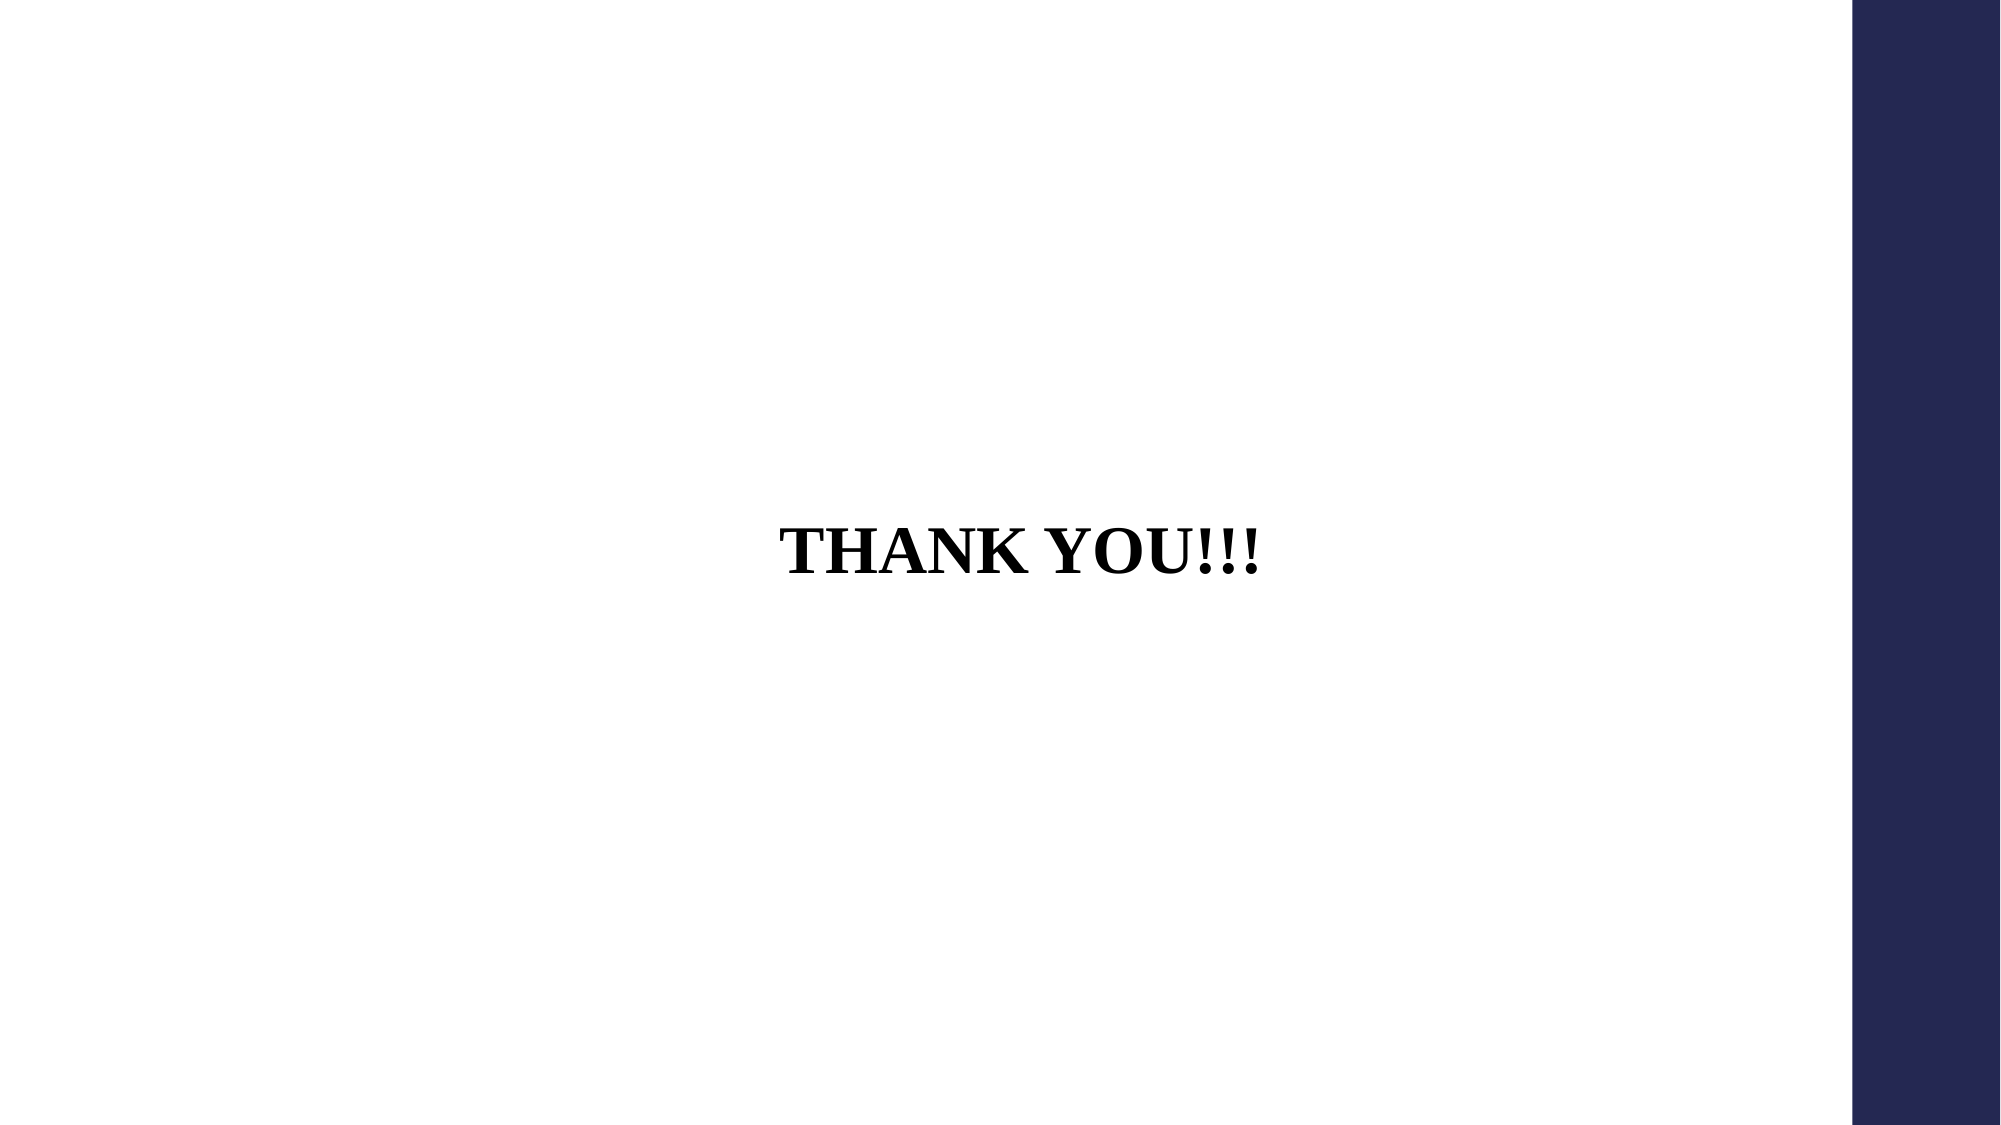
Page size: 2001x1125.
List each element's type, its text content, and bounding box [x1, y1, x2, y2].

text_box THANK YOU!!! [346, 454, 1697, 643]
